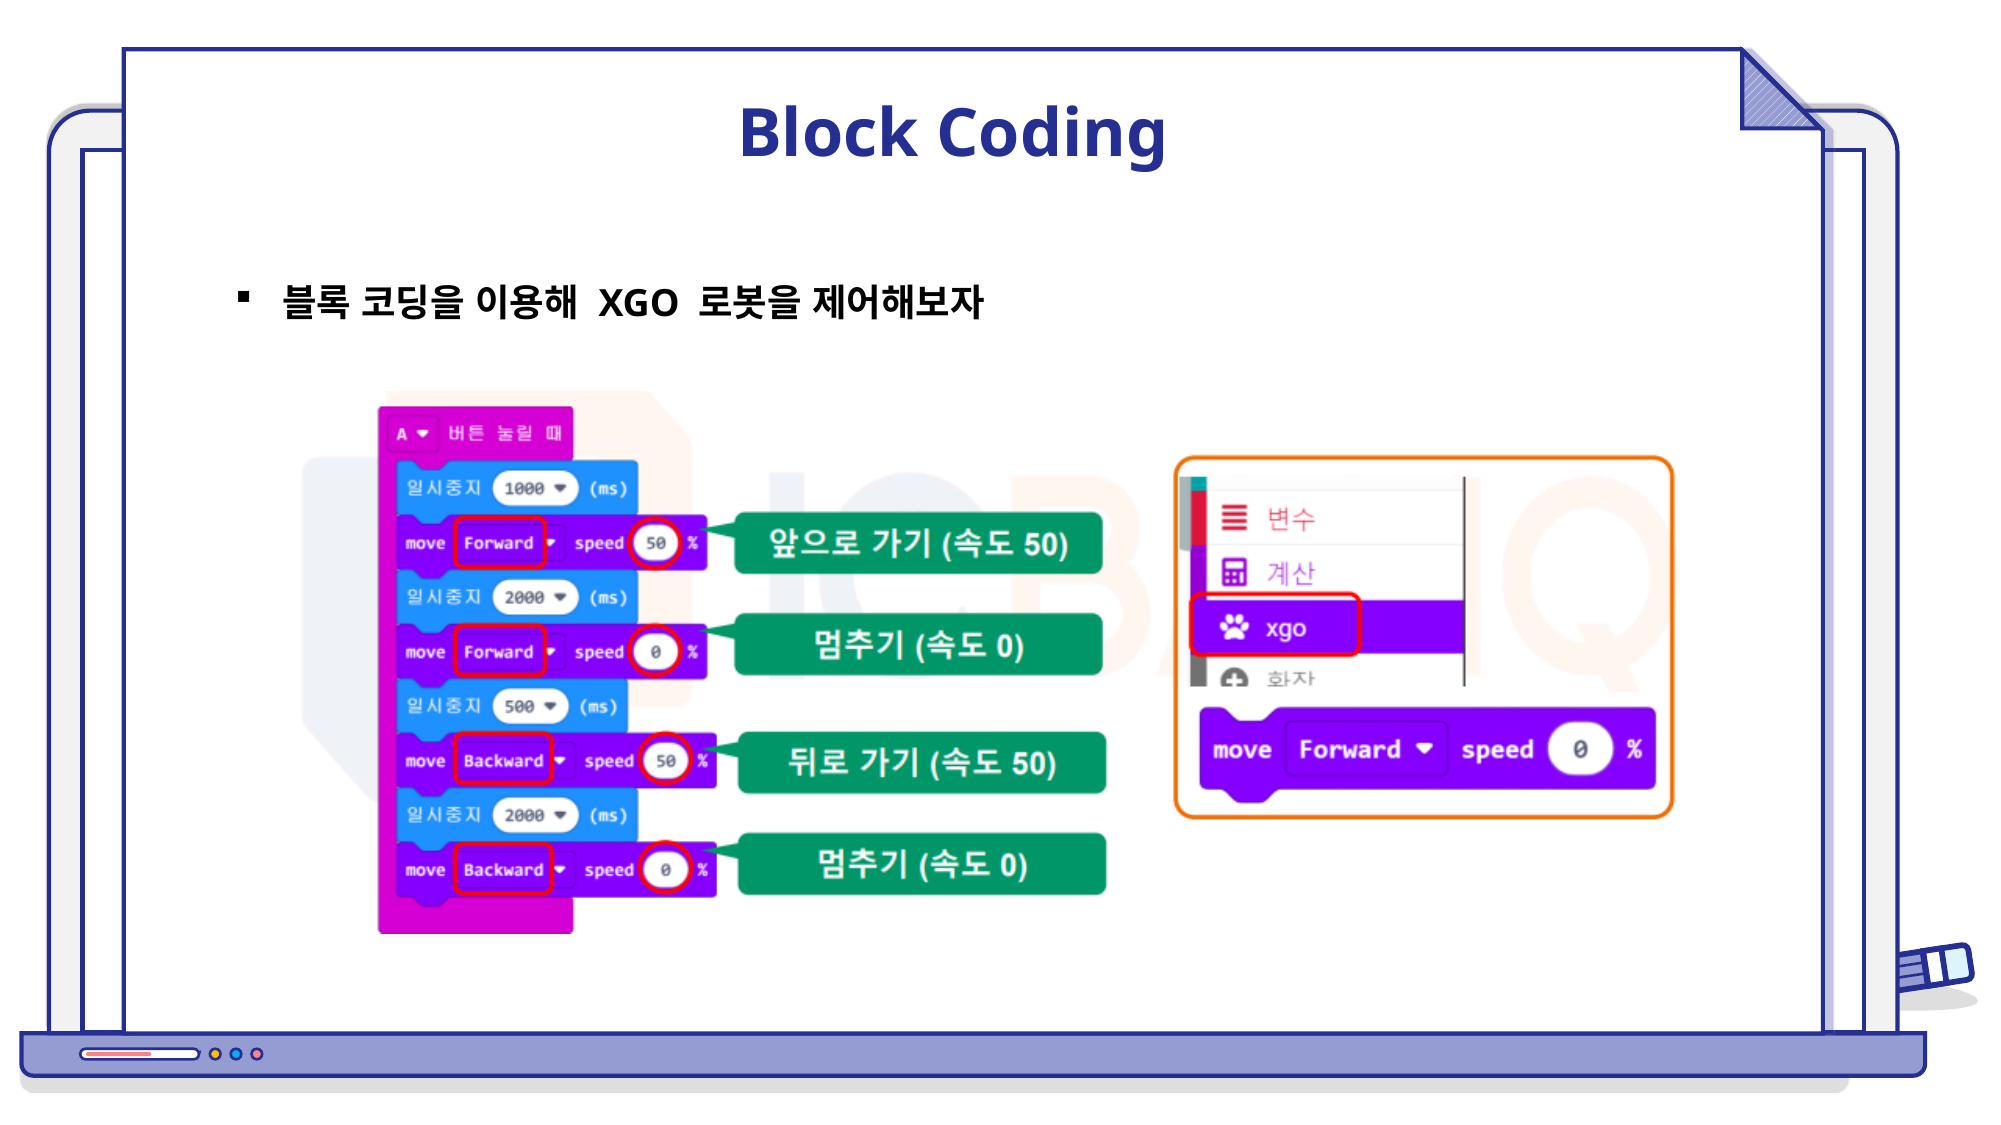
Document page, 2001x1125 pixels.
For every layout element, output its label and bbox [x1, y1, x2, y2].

text_box [21, 49, 1979, 1076]
picture [292, 391, 1708, 934]
